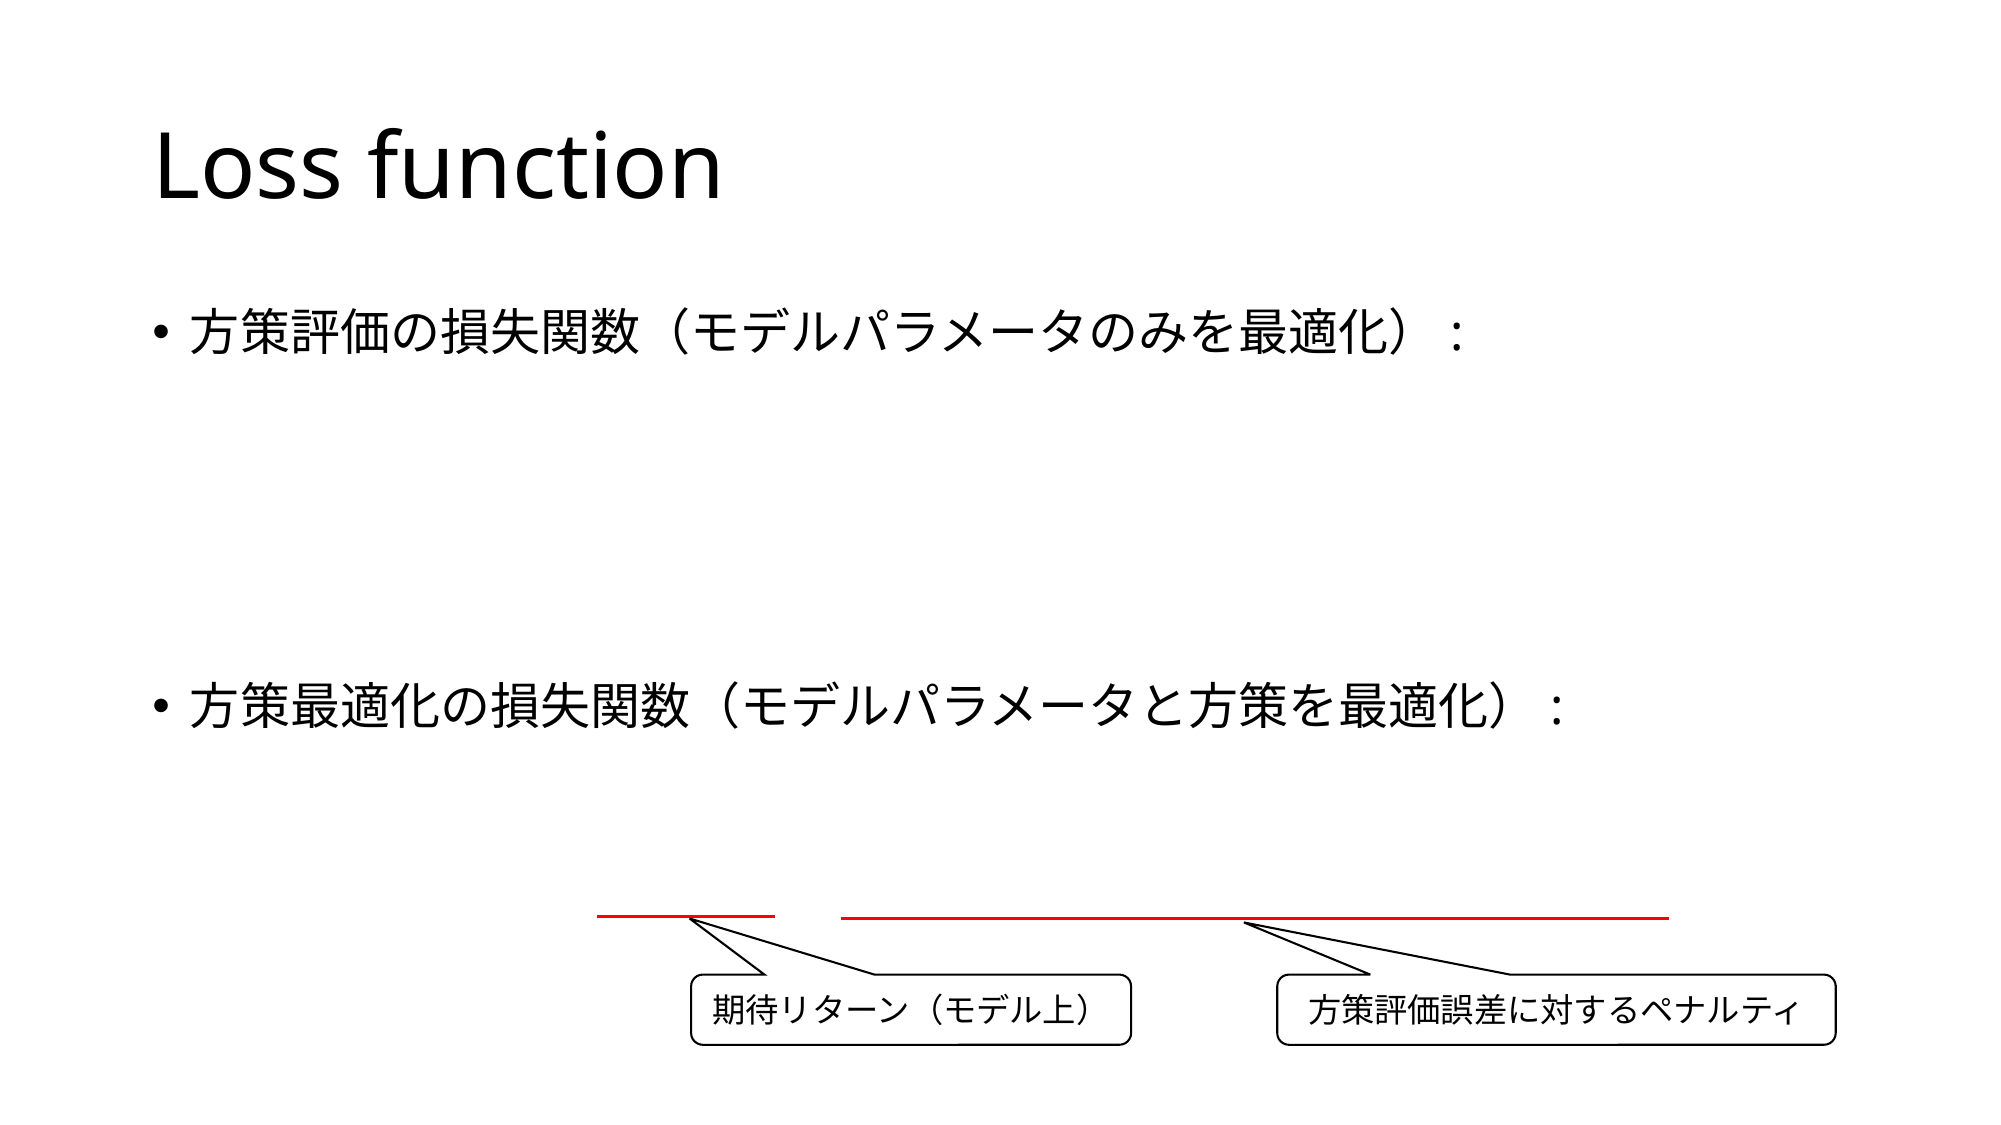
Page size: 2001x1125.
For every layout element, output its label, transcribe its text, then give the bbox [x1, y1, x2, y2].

title Loss function [137, 59, 1863, 278]
text_box 期待リターン（モデル上） [688, 917, 1133, 1046]
text_box 方策評価誤差に対するペナルティ [1243, 921, 1837, 1046]
